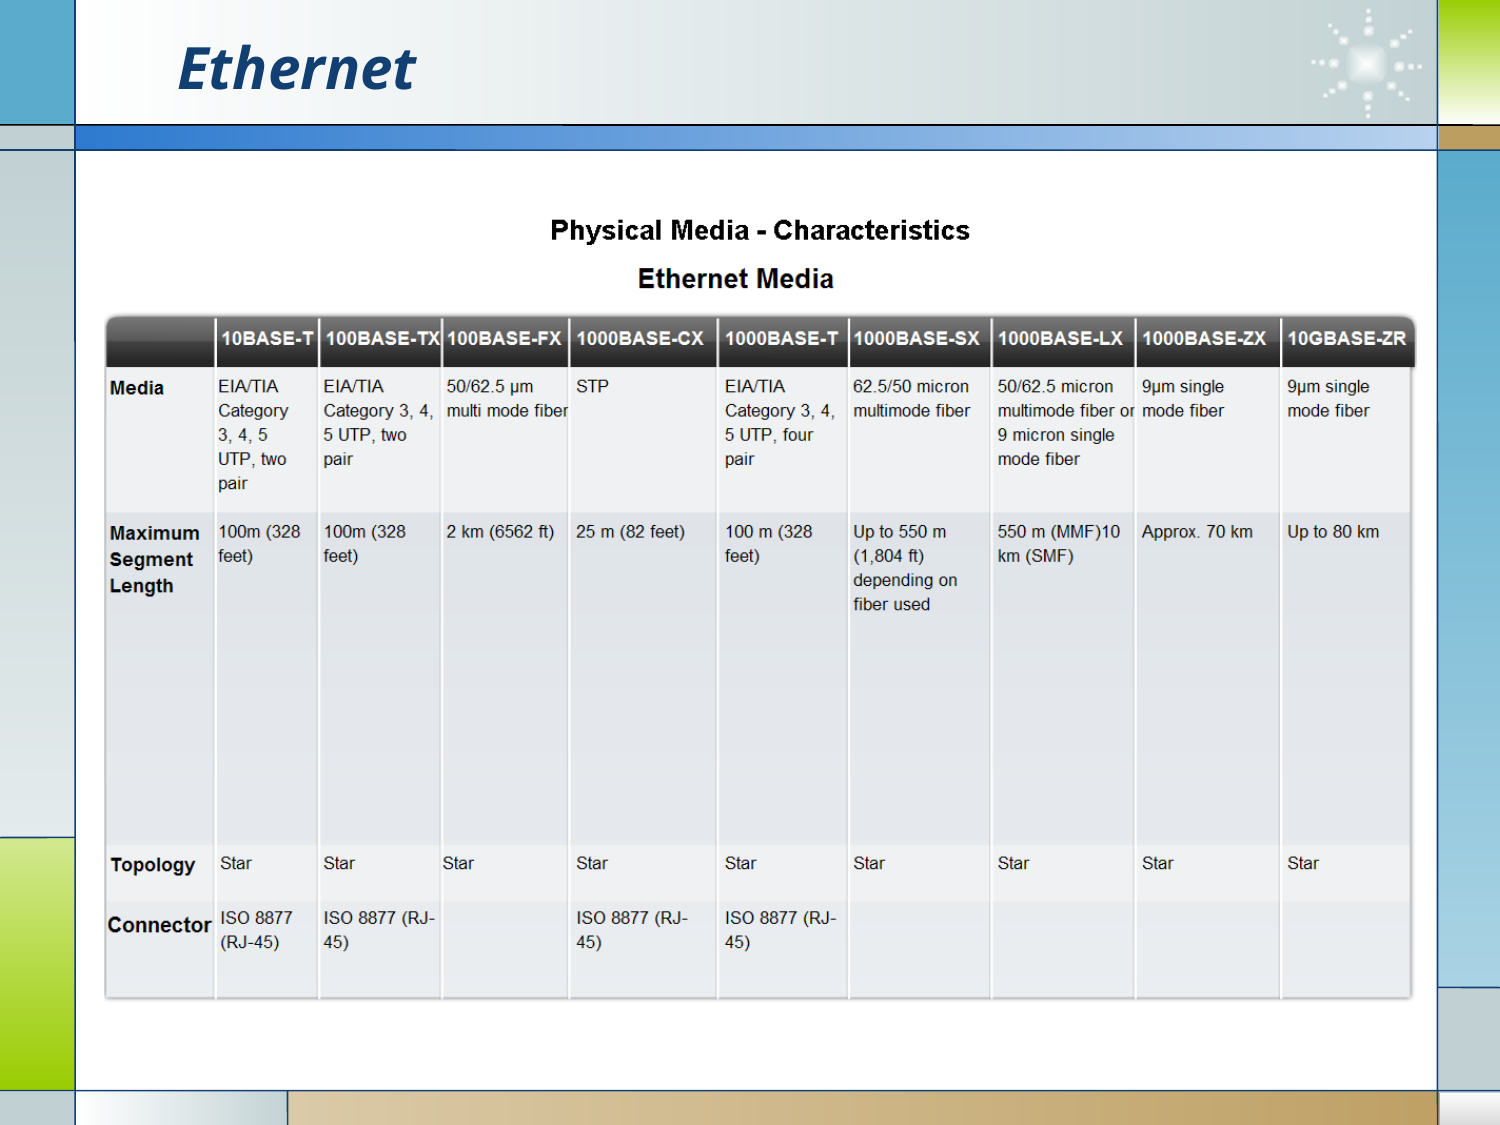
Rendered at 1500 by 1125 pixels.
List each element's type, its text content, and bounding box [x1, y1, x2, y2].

title Ethernet [162, 19, 1263, 113]
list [99, 205, 1417, 1006]
